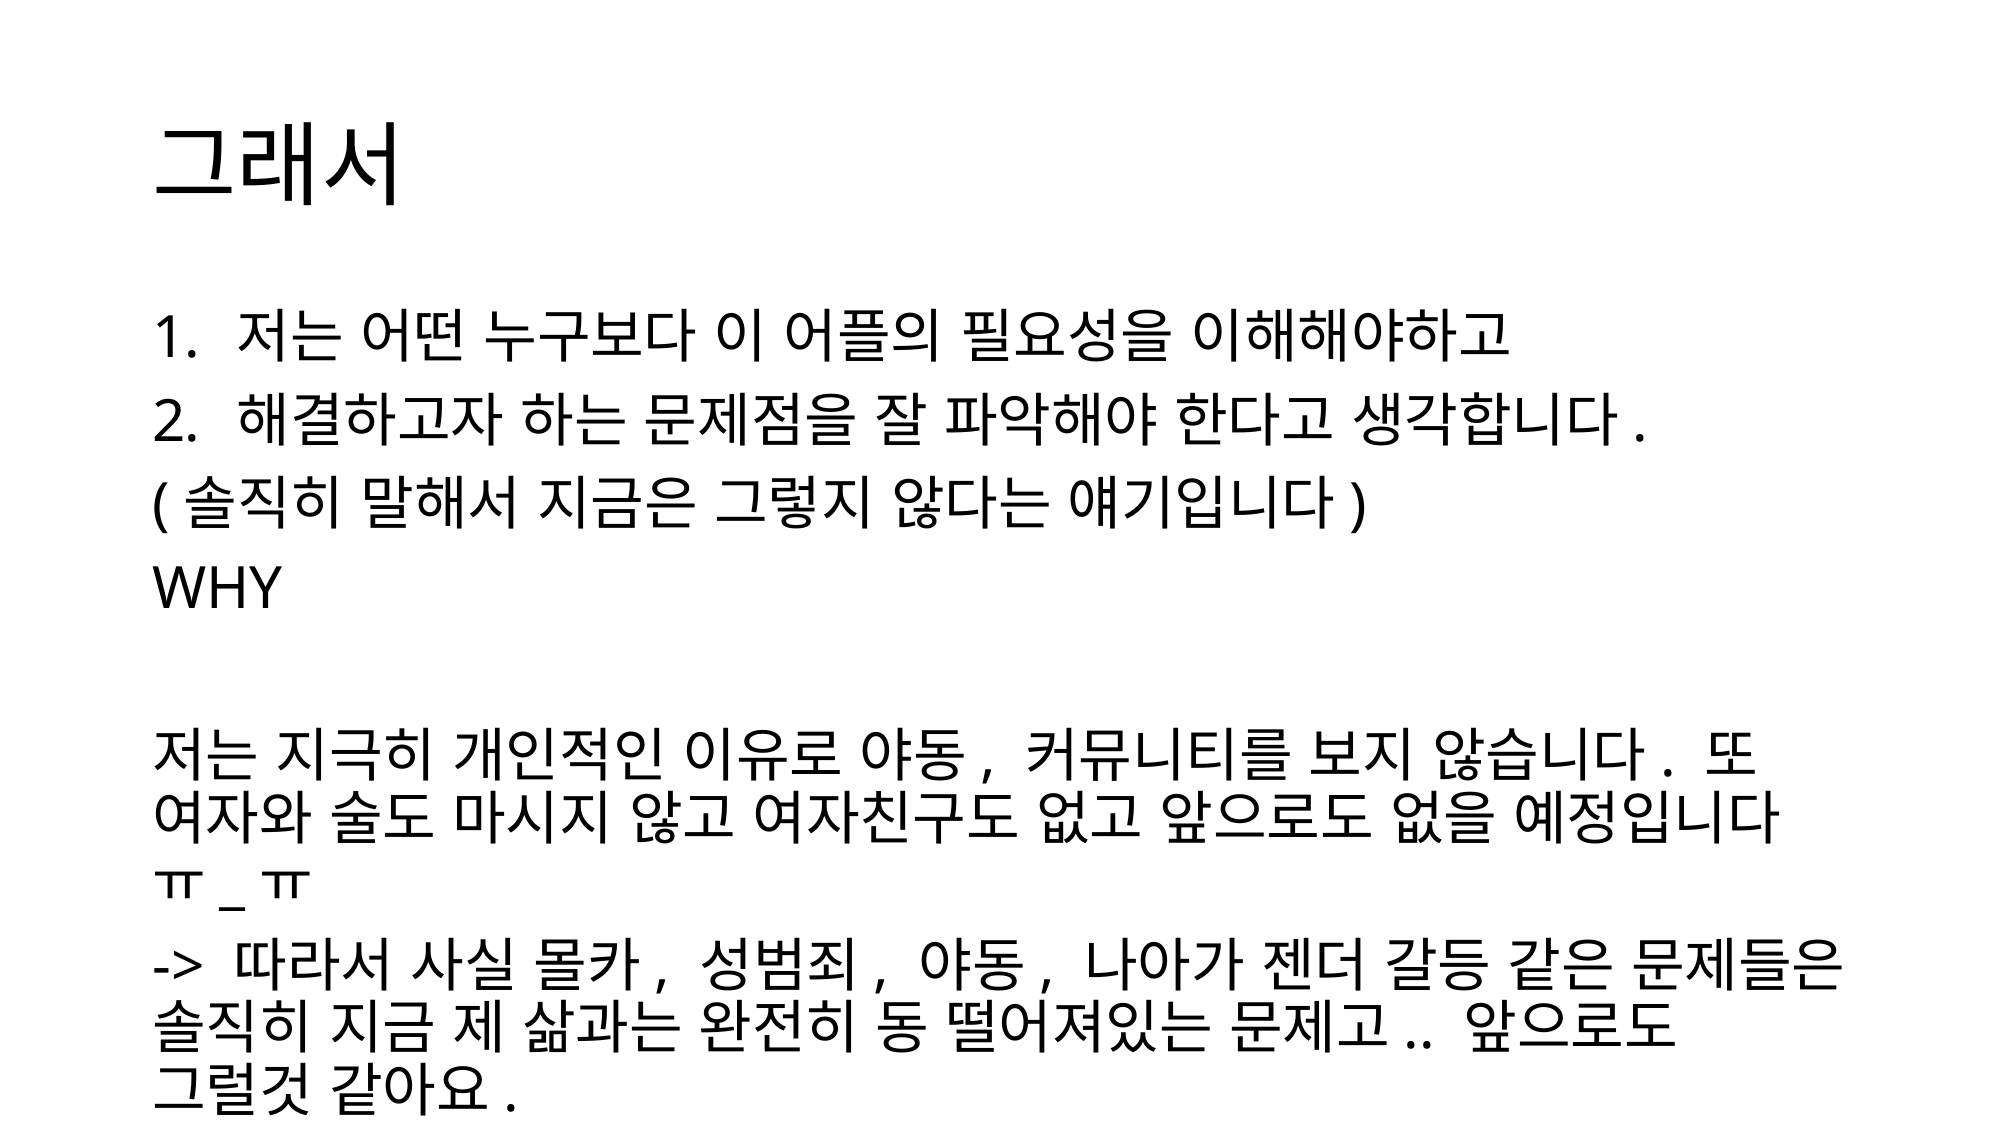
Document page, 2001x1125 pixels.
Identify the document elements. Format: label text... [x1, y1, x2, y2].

list 저는 어떤 누구보다 이 어플의 필요성을 이해해야하고 해결하고자 하는 문제점을 잘 파악해야 한다고 생각합니다. (솔직히 말해서 지금은 그렇지 않다는 얘기입니다) WHY 저는 지극히 개인적인 이유로 야동, 커뮤니티를 보지 않습니다. 또 여자와 술도 마시지 않고 여자친구도 없고 앞으로도 없을 예정입니다 ㅠ_ㅠ -> 따라서 사실 몰카, 성범죄, 야동, 나아가 젠더 갈등 같은 문제들은 솔직히 지금 제 삶과는 완전히 동 떨어져있는 문제고.. 앞으로도 그럴것 같아요. [137, 299, 1863, 1014]
title 그래서 [137, 59, 1863, 278]
